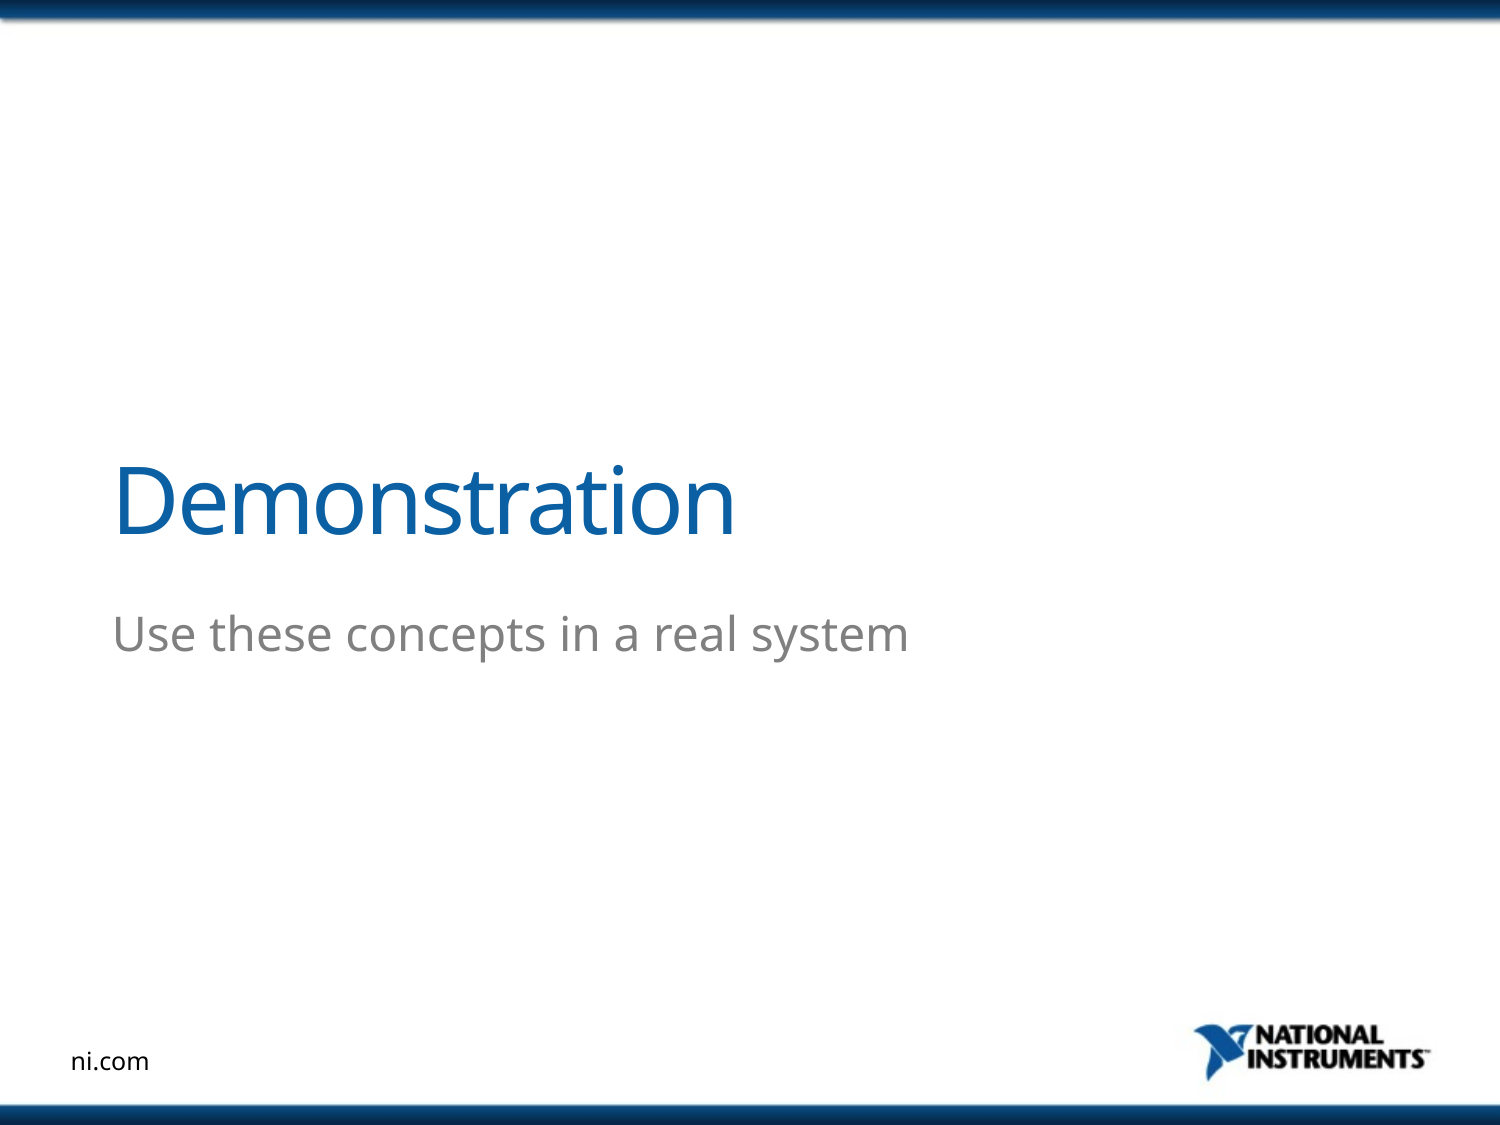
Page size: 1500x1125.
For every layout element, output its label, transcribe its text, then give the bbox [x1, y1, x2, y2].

picture [0, 0, 1500, 1125]
title Demonstration [96, 151, 1418, 561]
subtitle Use these concepts in a real system [96, 596, 1418, 723]
